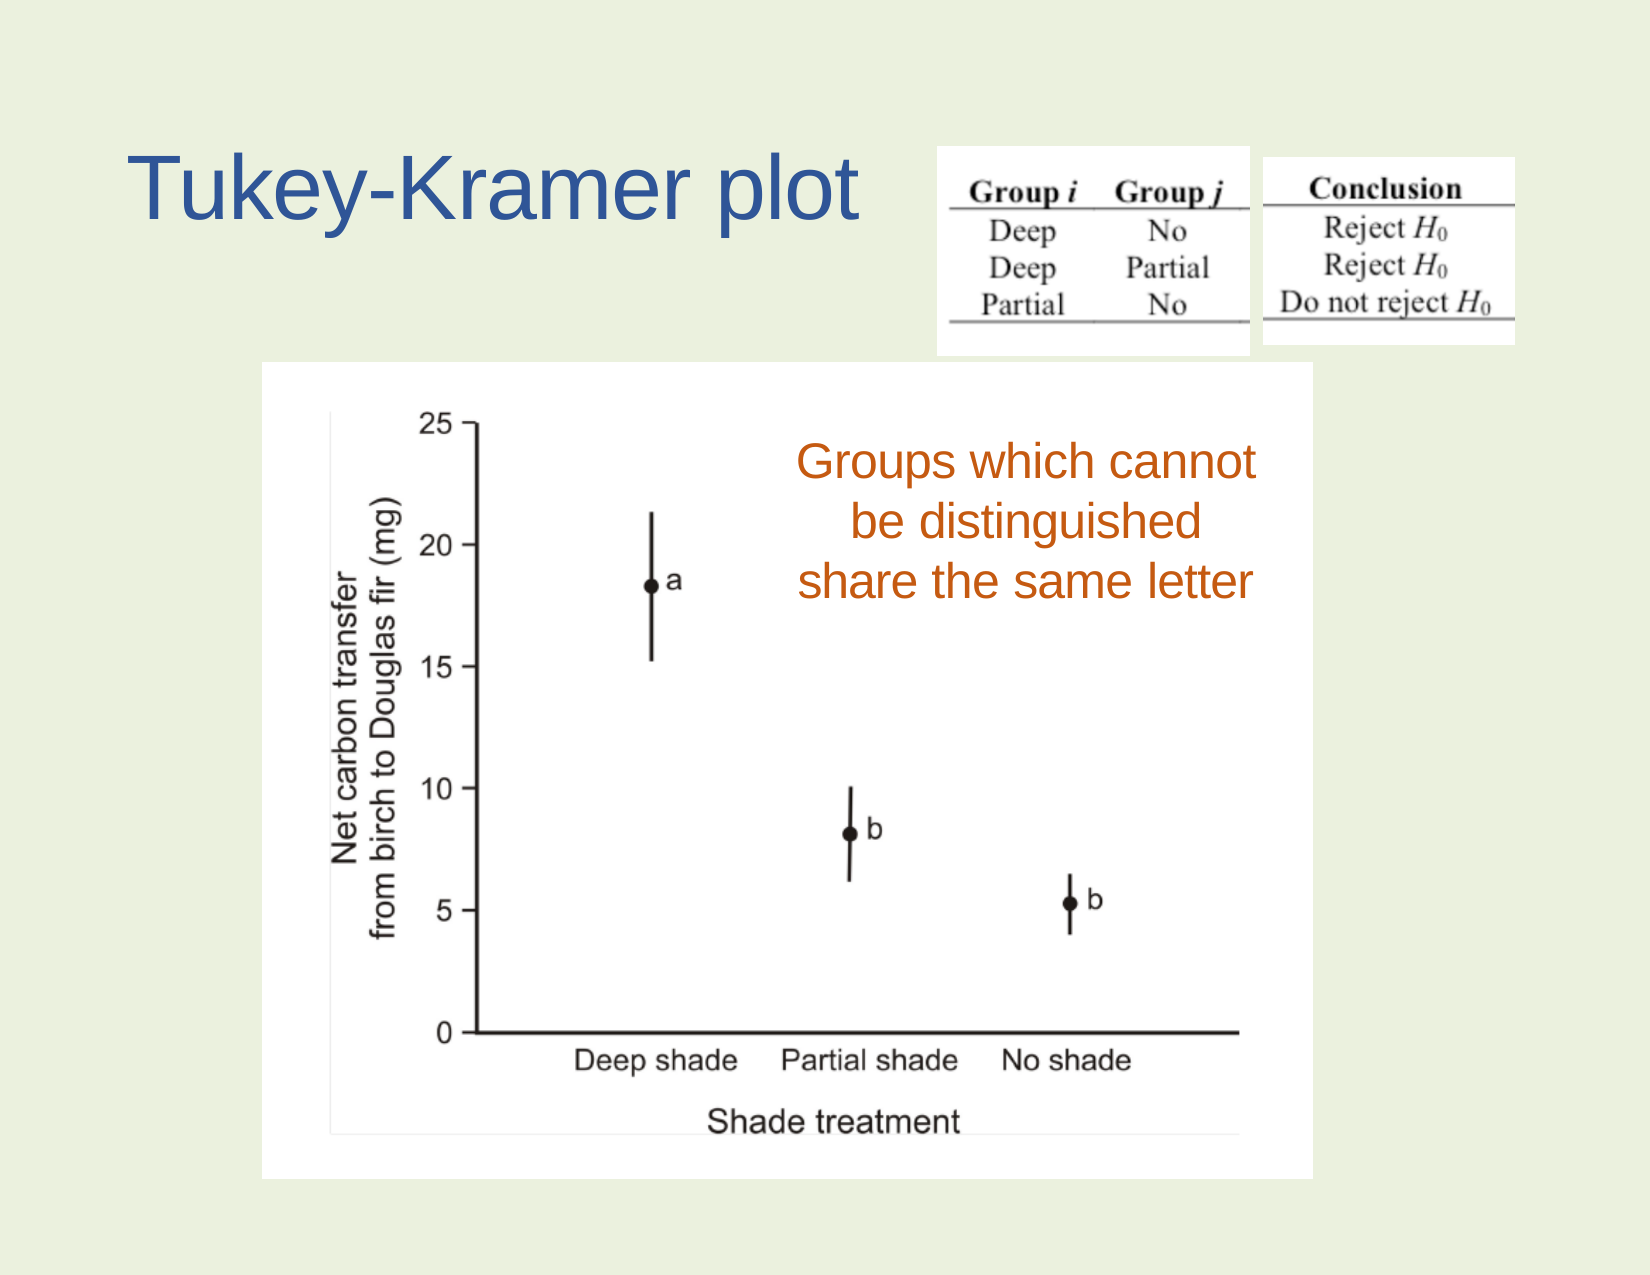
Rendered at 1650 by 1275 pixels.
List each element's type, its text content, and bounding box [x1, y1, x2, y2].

picture [937, 146, 1251, 356]
text_box Tukey-Kramer plot [124, 124, 1100, 238]
picture [1262, 157, 1515, 345]
picture [262, 362, 1313, 1179]
